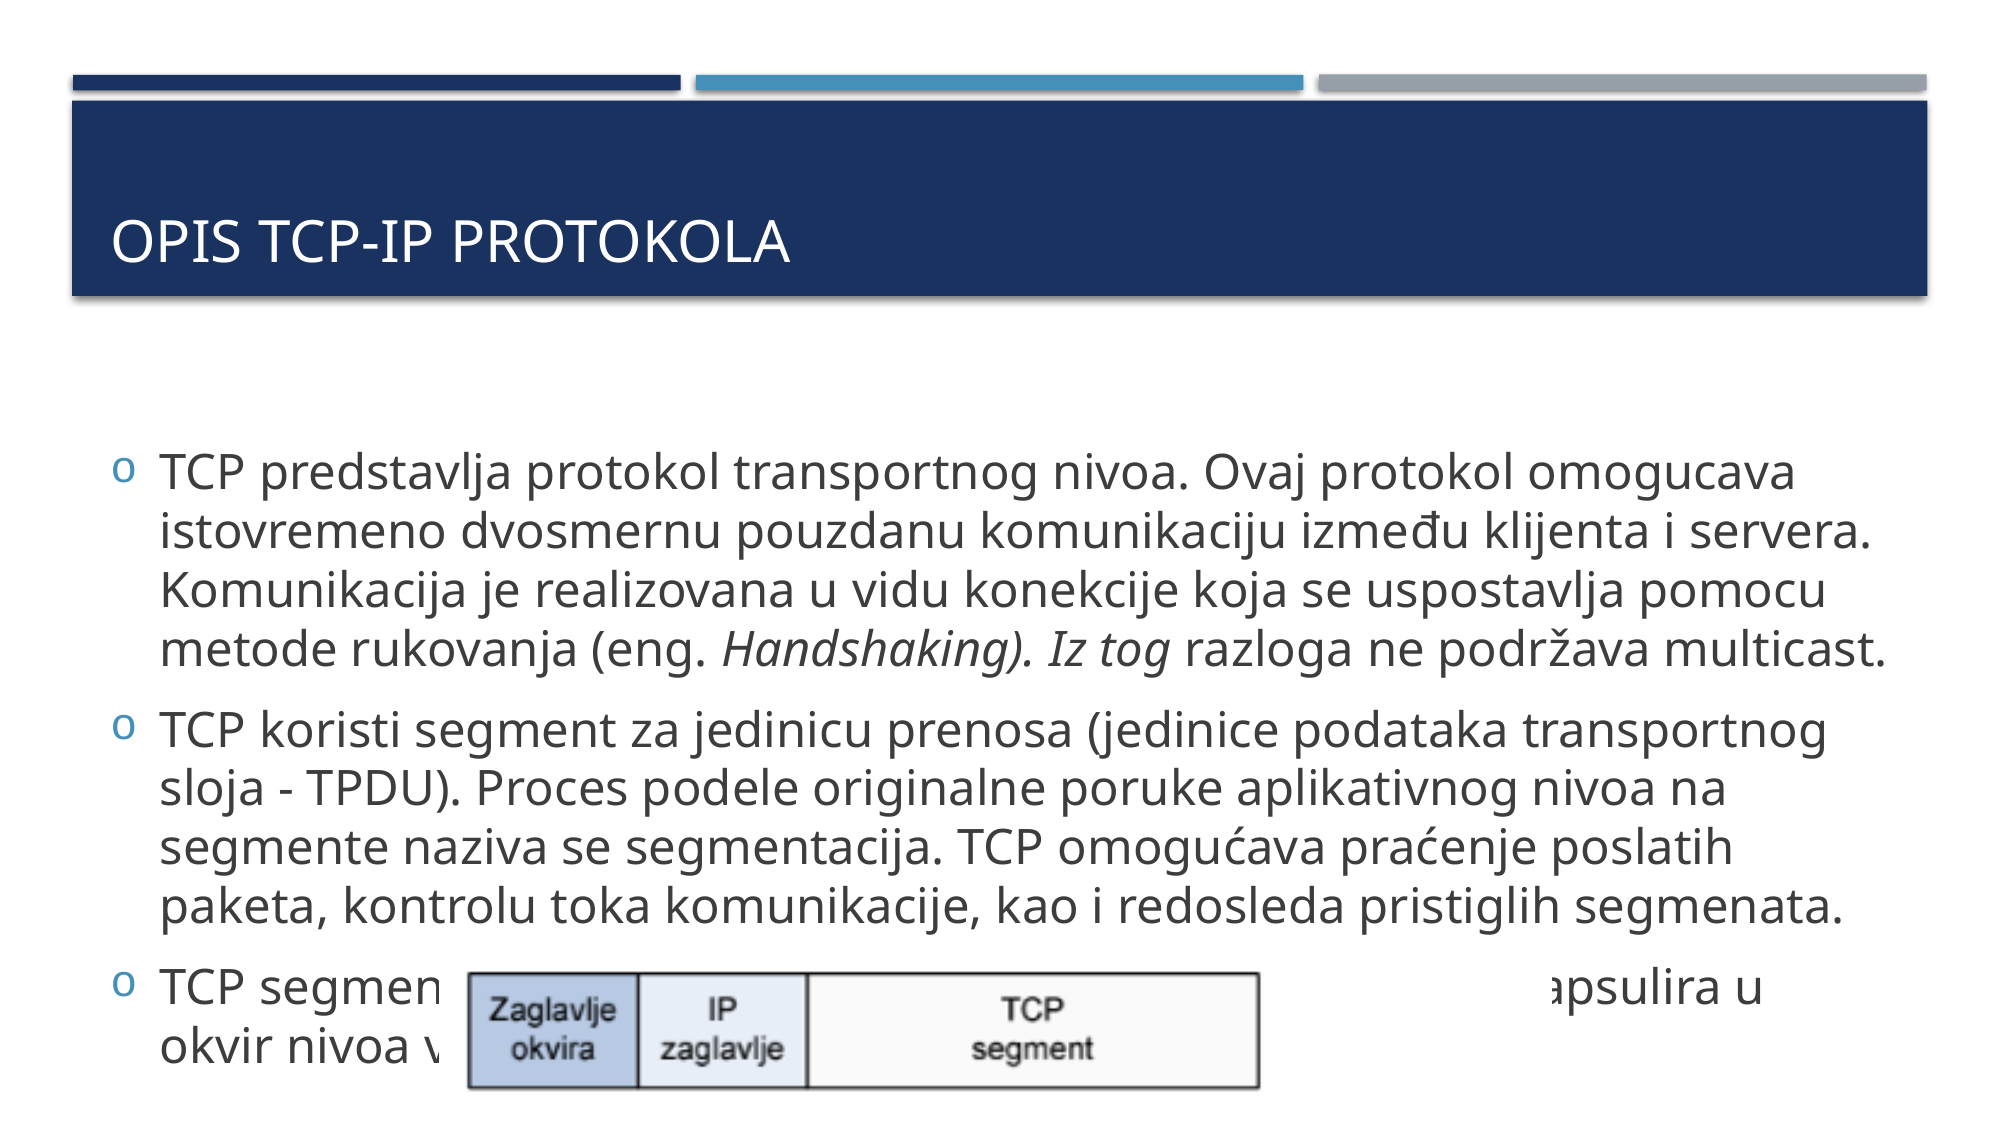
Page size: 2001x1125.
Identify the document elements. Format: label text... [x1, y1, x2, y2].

title Opis tcp-ip protokola [95, 115, 1905, 282]
picture [438, 950, 1553, 1112]
list TCP predstavlja protokol transportnog nivoa. Ovaj protokol omogucava istovremeno dvosmernu pouzdanu komunikaciju između klijenta i servera. Komunikacija je realizovana u vidu konekcije koja se uspostavlja pomocu metode rukovanja (eng. Handshaking). Iz tog razloga ne podržava multicast. TCP koristi segment za jedinicu prenosa (jedinice podataka transportnog sloja - TPDU). Proces podele originalne poruke aplikativnog nivoa na segmente naziva se segmentacija. TCP omogućava praćenje poslatih paketa, kontrolu toka komunikacije, kao i redosleda pristiglih segmenata. TCP segment se enkapsulira u IP datagram, koji se dalje enkapsulira u okvir nivoa veze, kao što je prikazano na slici. [95, 433, 1905, 1125]
